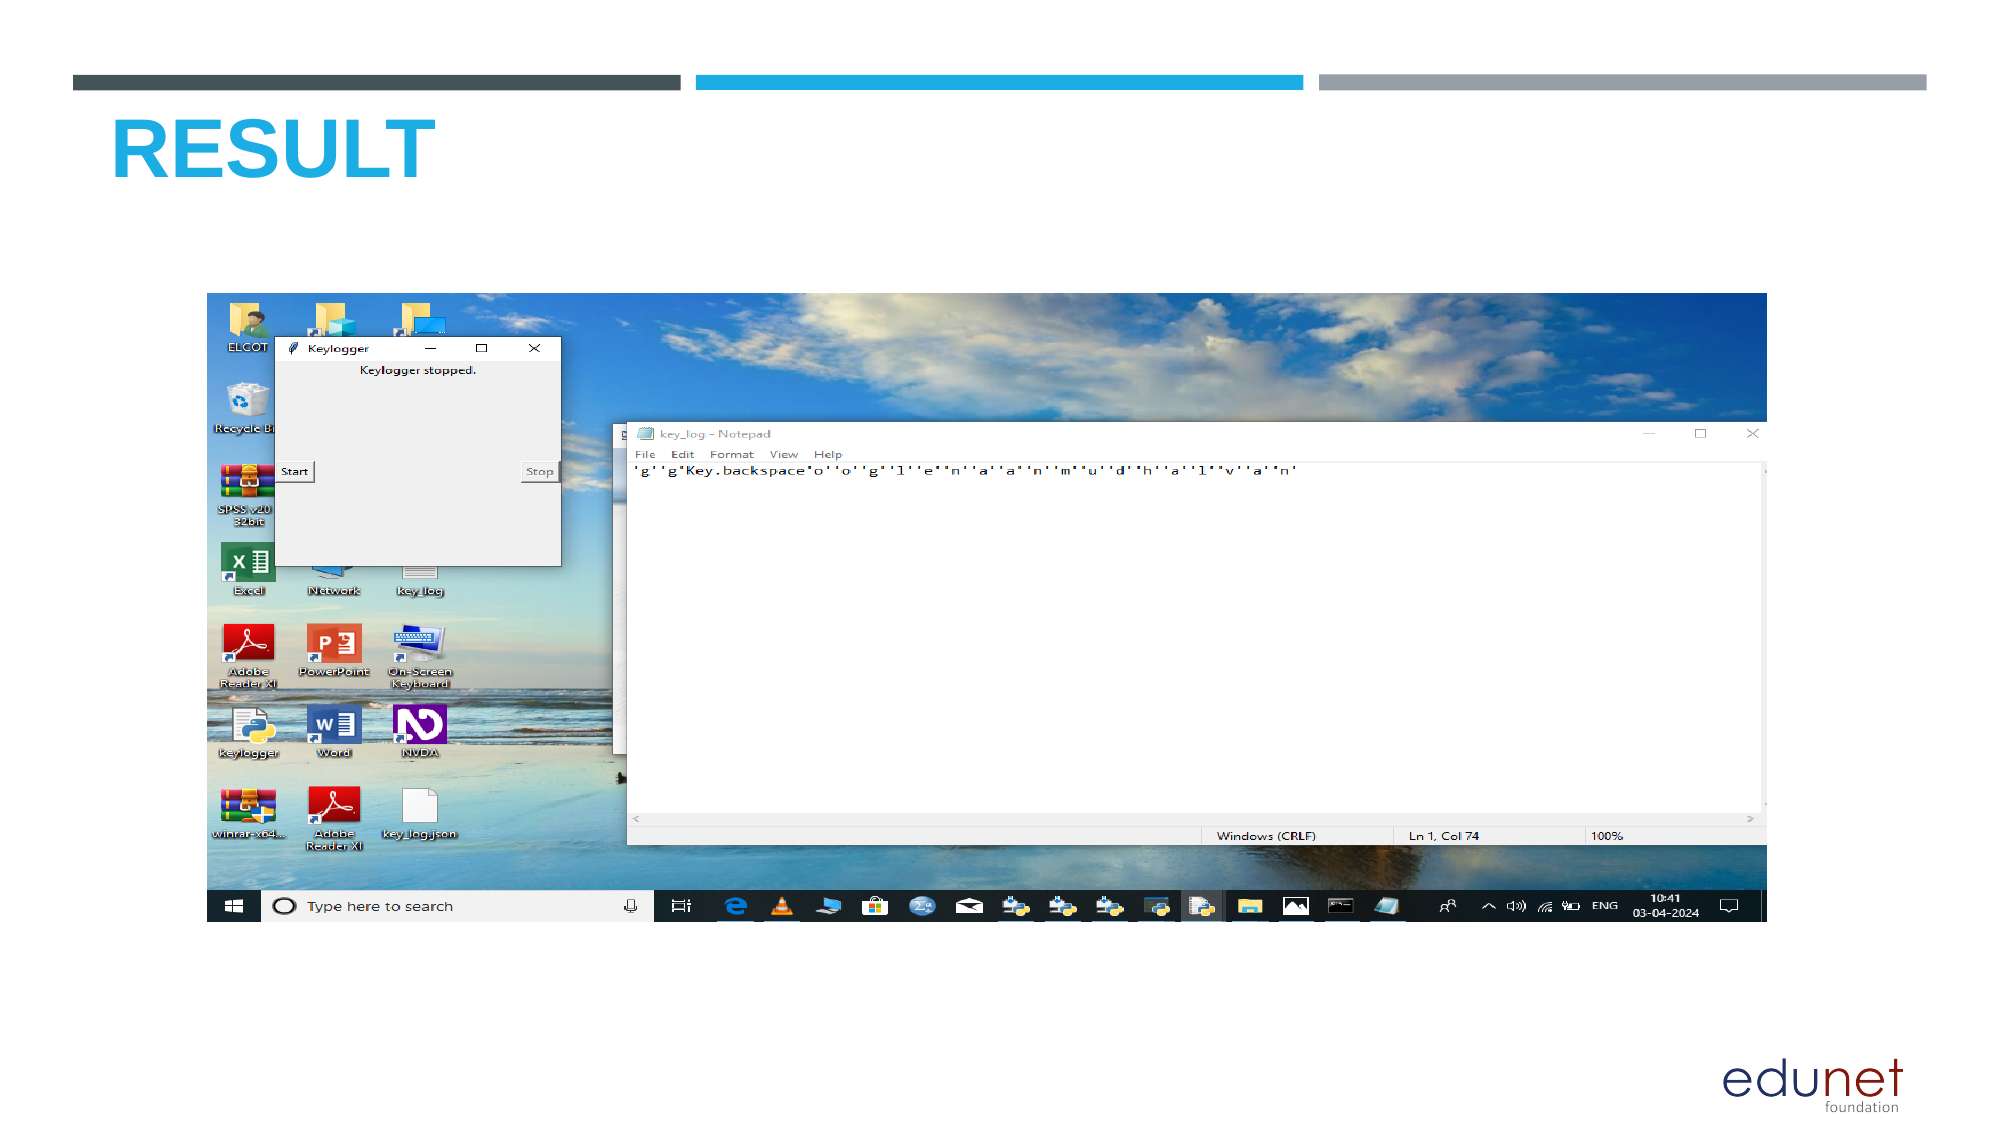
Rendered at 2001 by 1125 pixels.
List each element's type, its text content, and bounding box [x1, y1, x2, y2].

text_box [95, 213, 1905, 981]
picture [1719, 1056, 1905, 1116]
picture [1761, 881, 1767, 888]
picture [207, 293, 1767, 922]
title Result [94, 114, 1906, 203]
